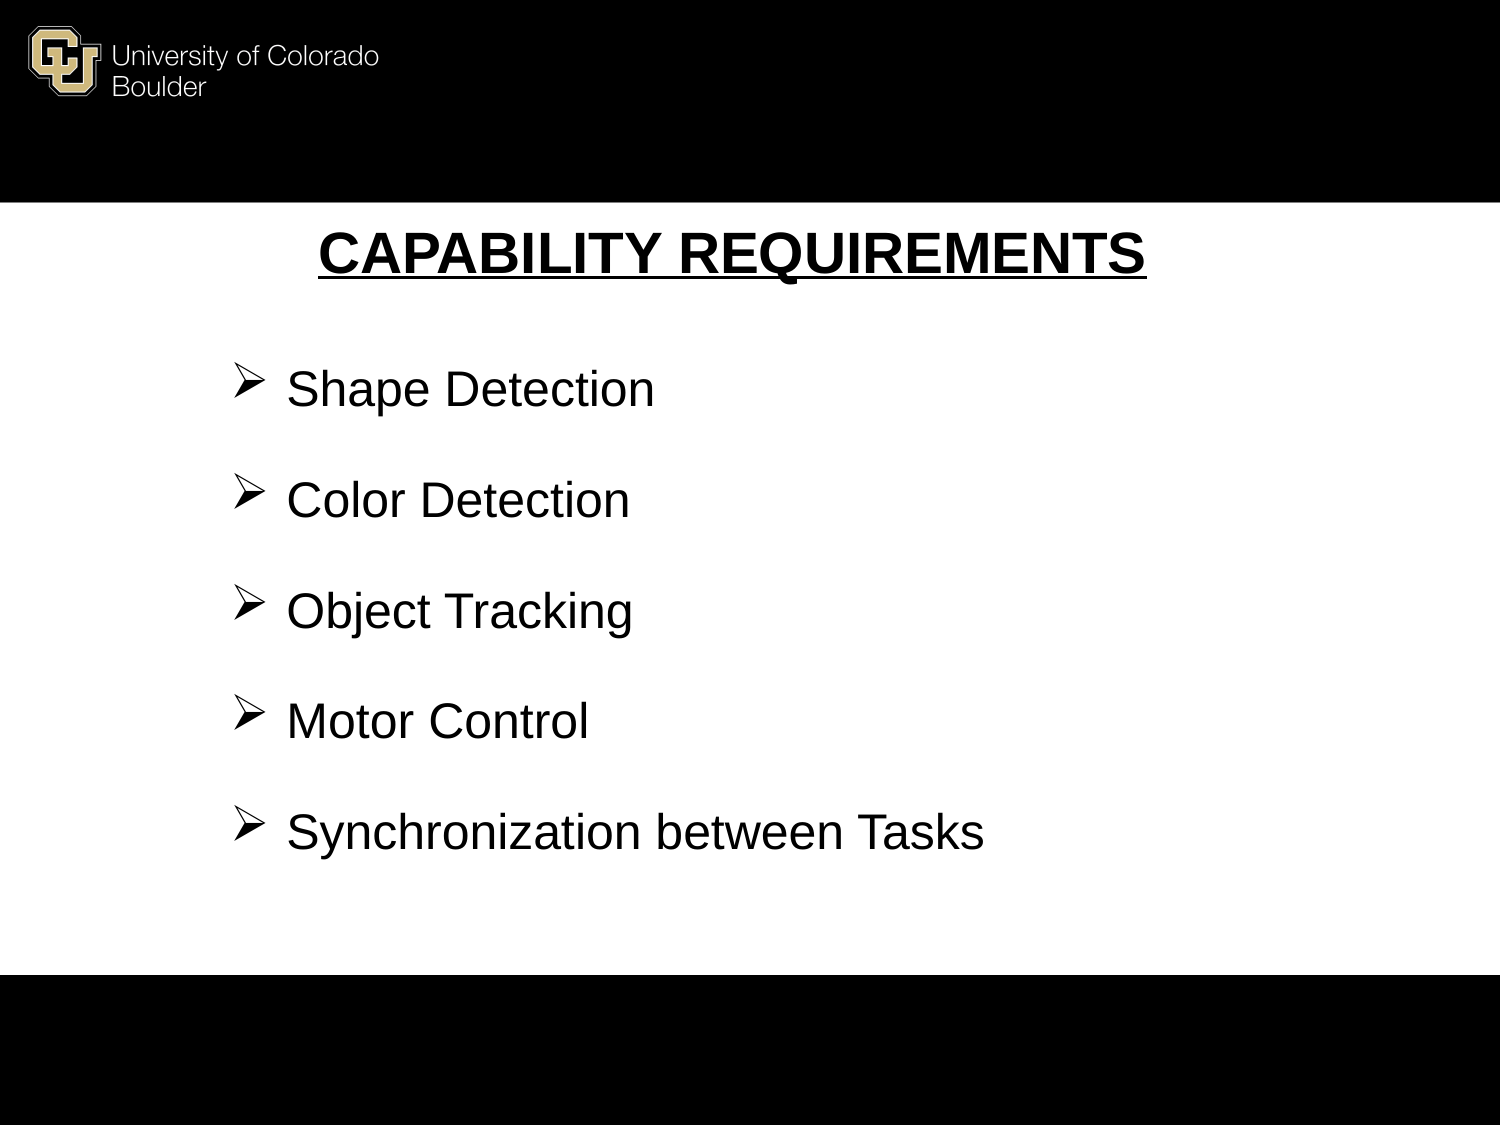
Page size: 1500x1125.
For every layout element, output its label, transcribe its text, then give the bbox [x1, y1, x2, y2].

title CAPABILITY REQUIREMENTS [85, 145, 1380, 363]
picture [0, 0, 1500, 1125]
subtitle Shape Detection Color Detection Object Tracking Motor Control Synchronization between Tasks [215, 363, 1341, 946]
